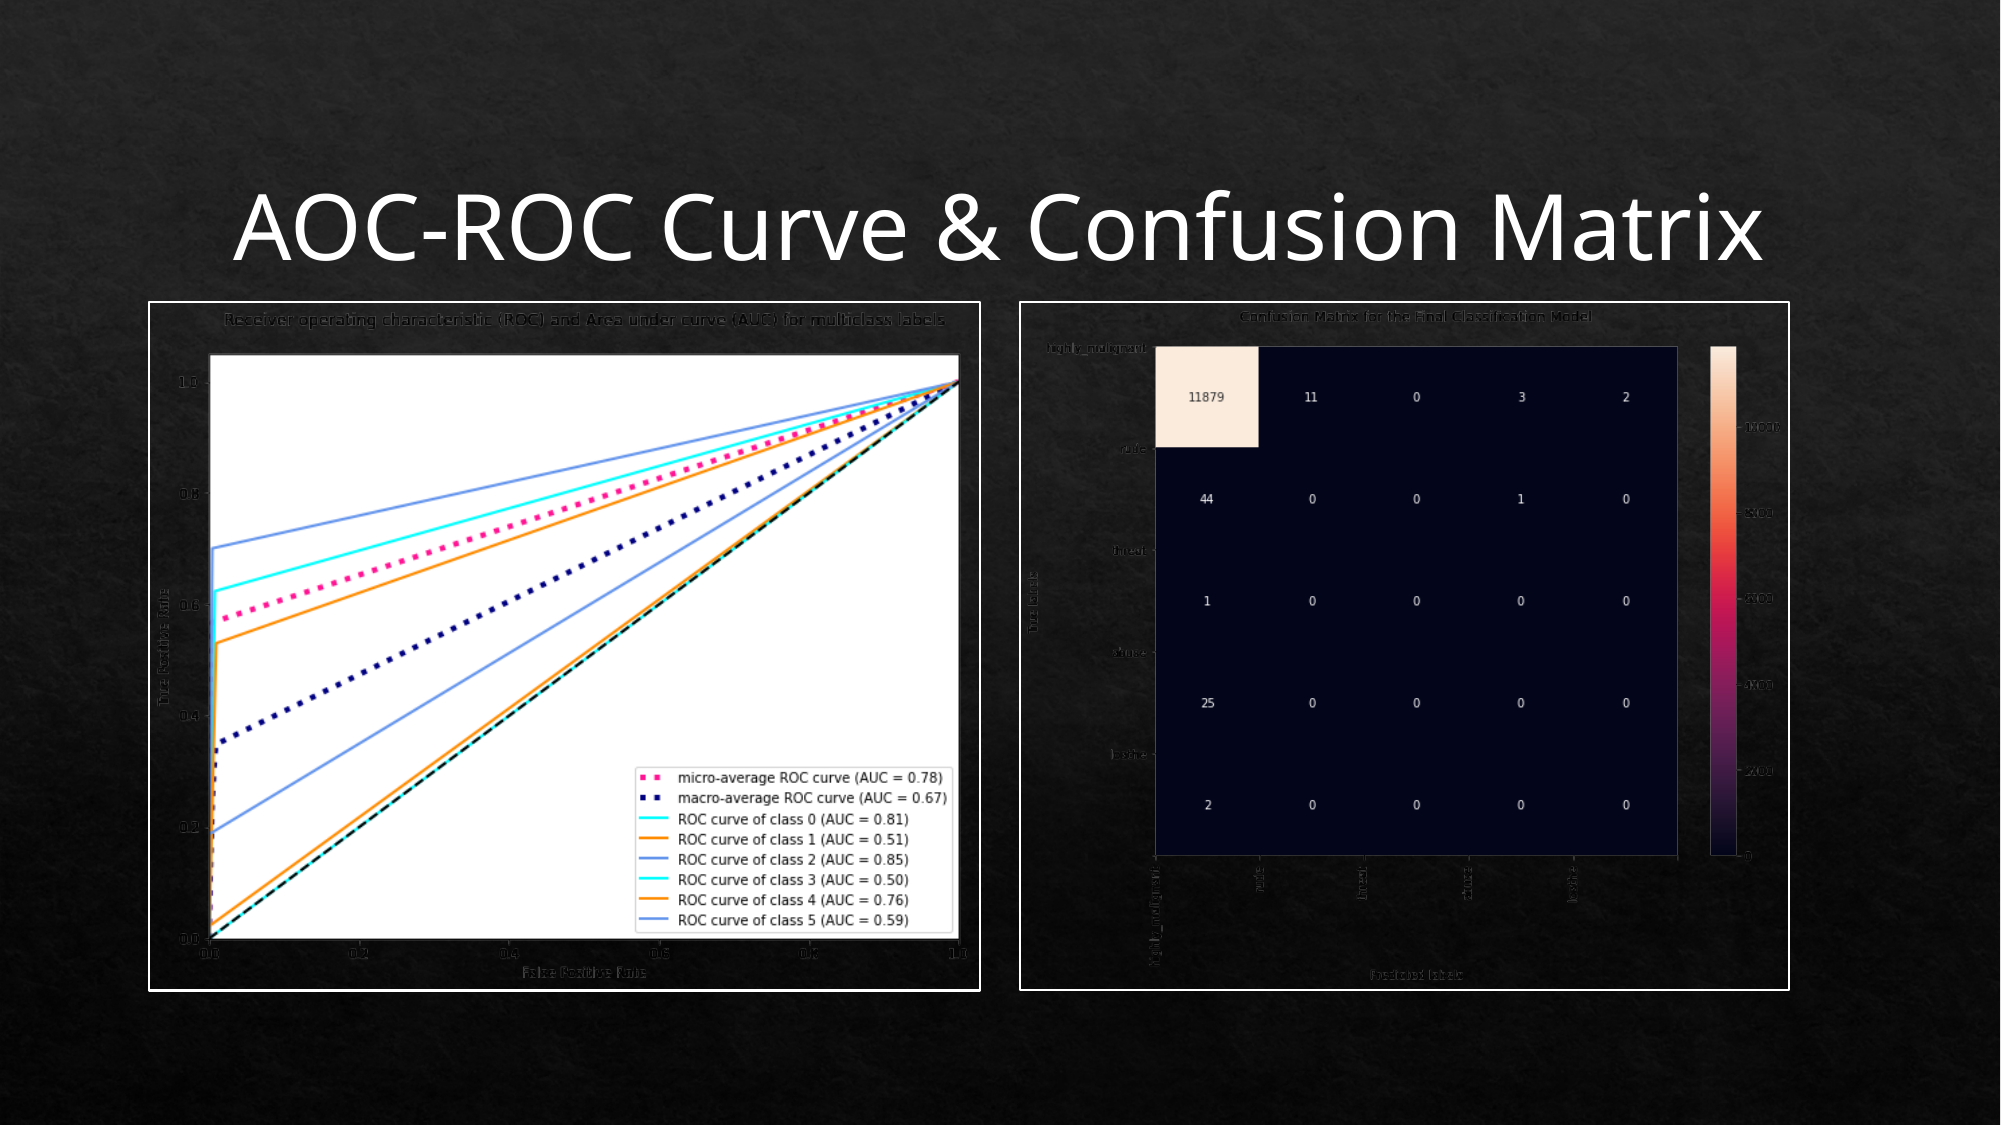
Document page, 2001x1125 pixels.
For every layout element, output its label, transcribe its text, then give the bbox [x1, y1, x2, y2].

picture [149, 302, 980, 990]
text_box AOC-ROC Curve & Confusion Matrix [212, 161, 1788, 324]
picture [1020, 302, 1789, 990]
